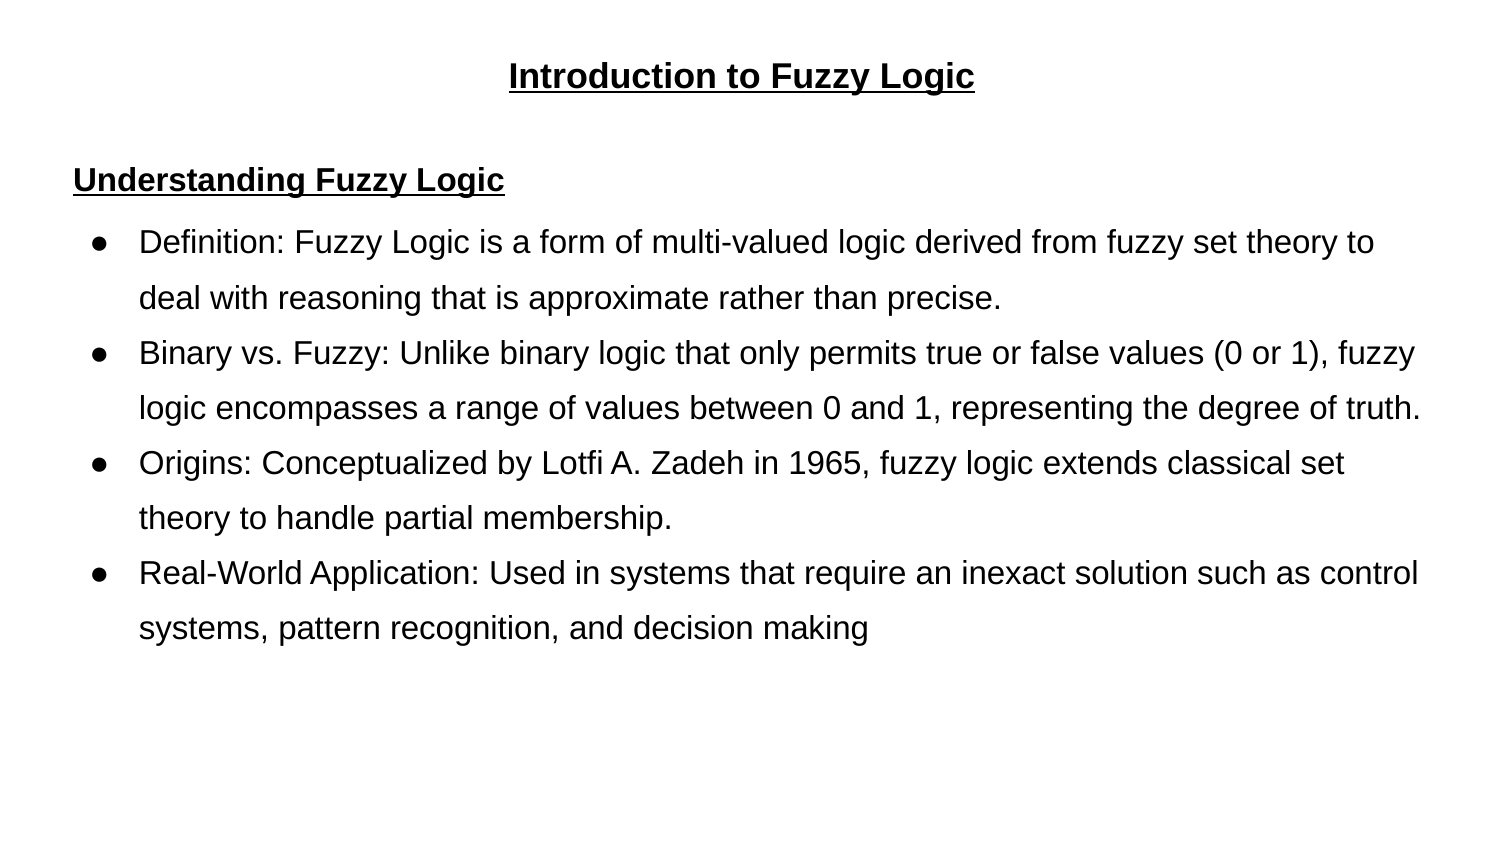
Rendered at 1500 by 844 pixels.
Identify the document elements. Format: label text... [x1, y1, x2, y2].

list Understanding Fuzzy Logic Definition: Fuzzy Logic is a form of multi-valued logic derived from fuzzy set theory to deal with reasoning that is approximate rather than precise. Binary vs. Fuzzy: Unlike binary logic that only permits true or false values (0 or 1), fuzzy logic encompasses a range of values between 0 and 1, representing the degree of truth. Origins: Conceptualized by Lotfi A. Zadeh in 1965, fuzzy logic extends classical set theory to handle partial membership. Real-World Application: Used in systems that require an inexact solution such as control systems, pattern recognition, and decision making [58, 141, 1456, 703]
title Introduction to Fuzzy Logic [68, 17, 1467, 112]
